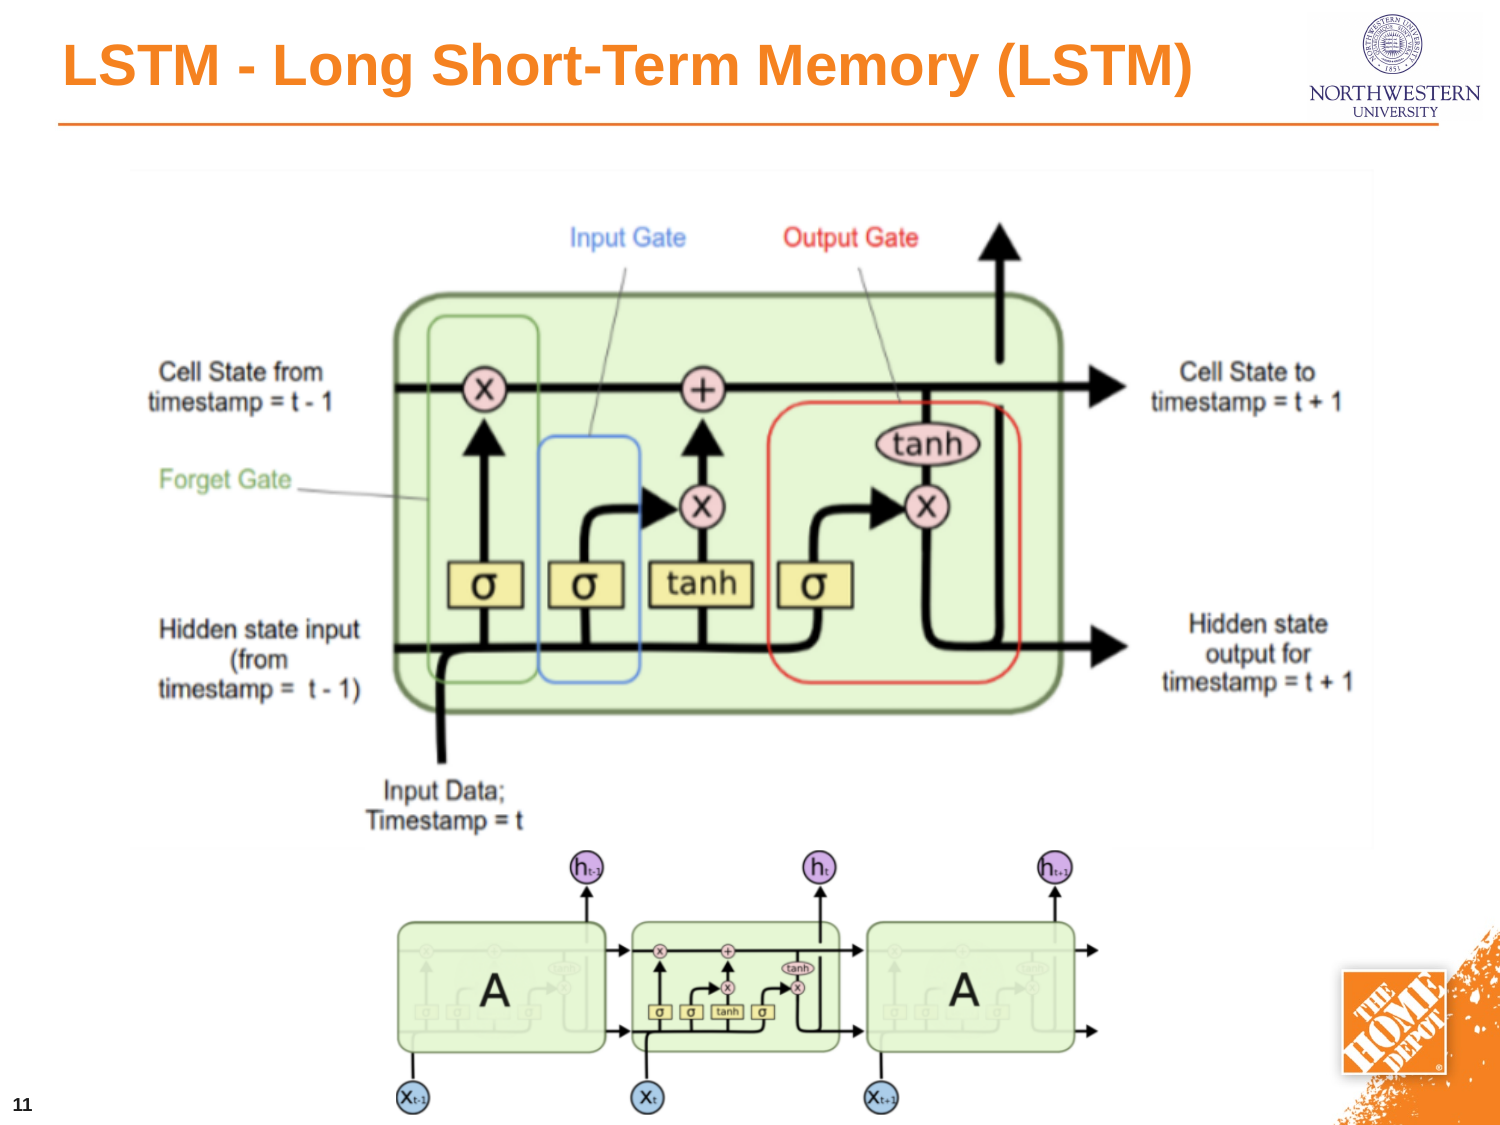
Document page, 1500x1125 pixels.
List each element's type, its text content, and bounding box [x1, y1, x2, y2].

title LSTM - Long Short-Term Memory (LSTM) [48, 0, 1398, 125]
picture [0, 0, 1500, 1125]
slide_number ‹#› [0, 1074, 348, 1125]
